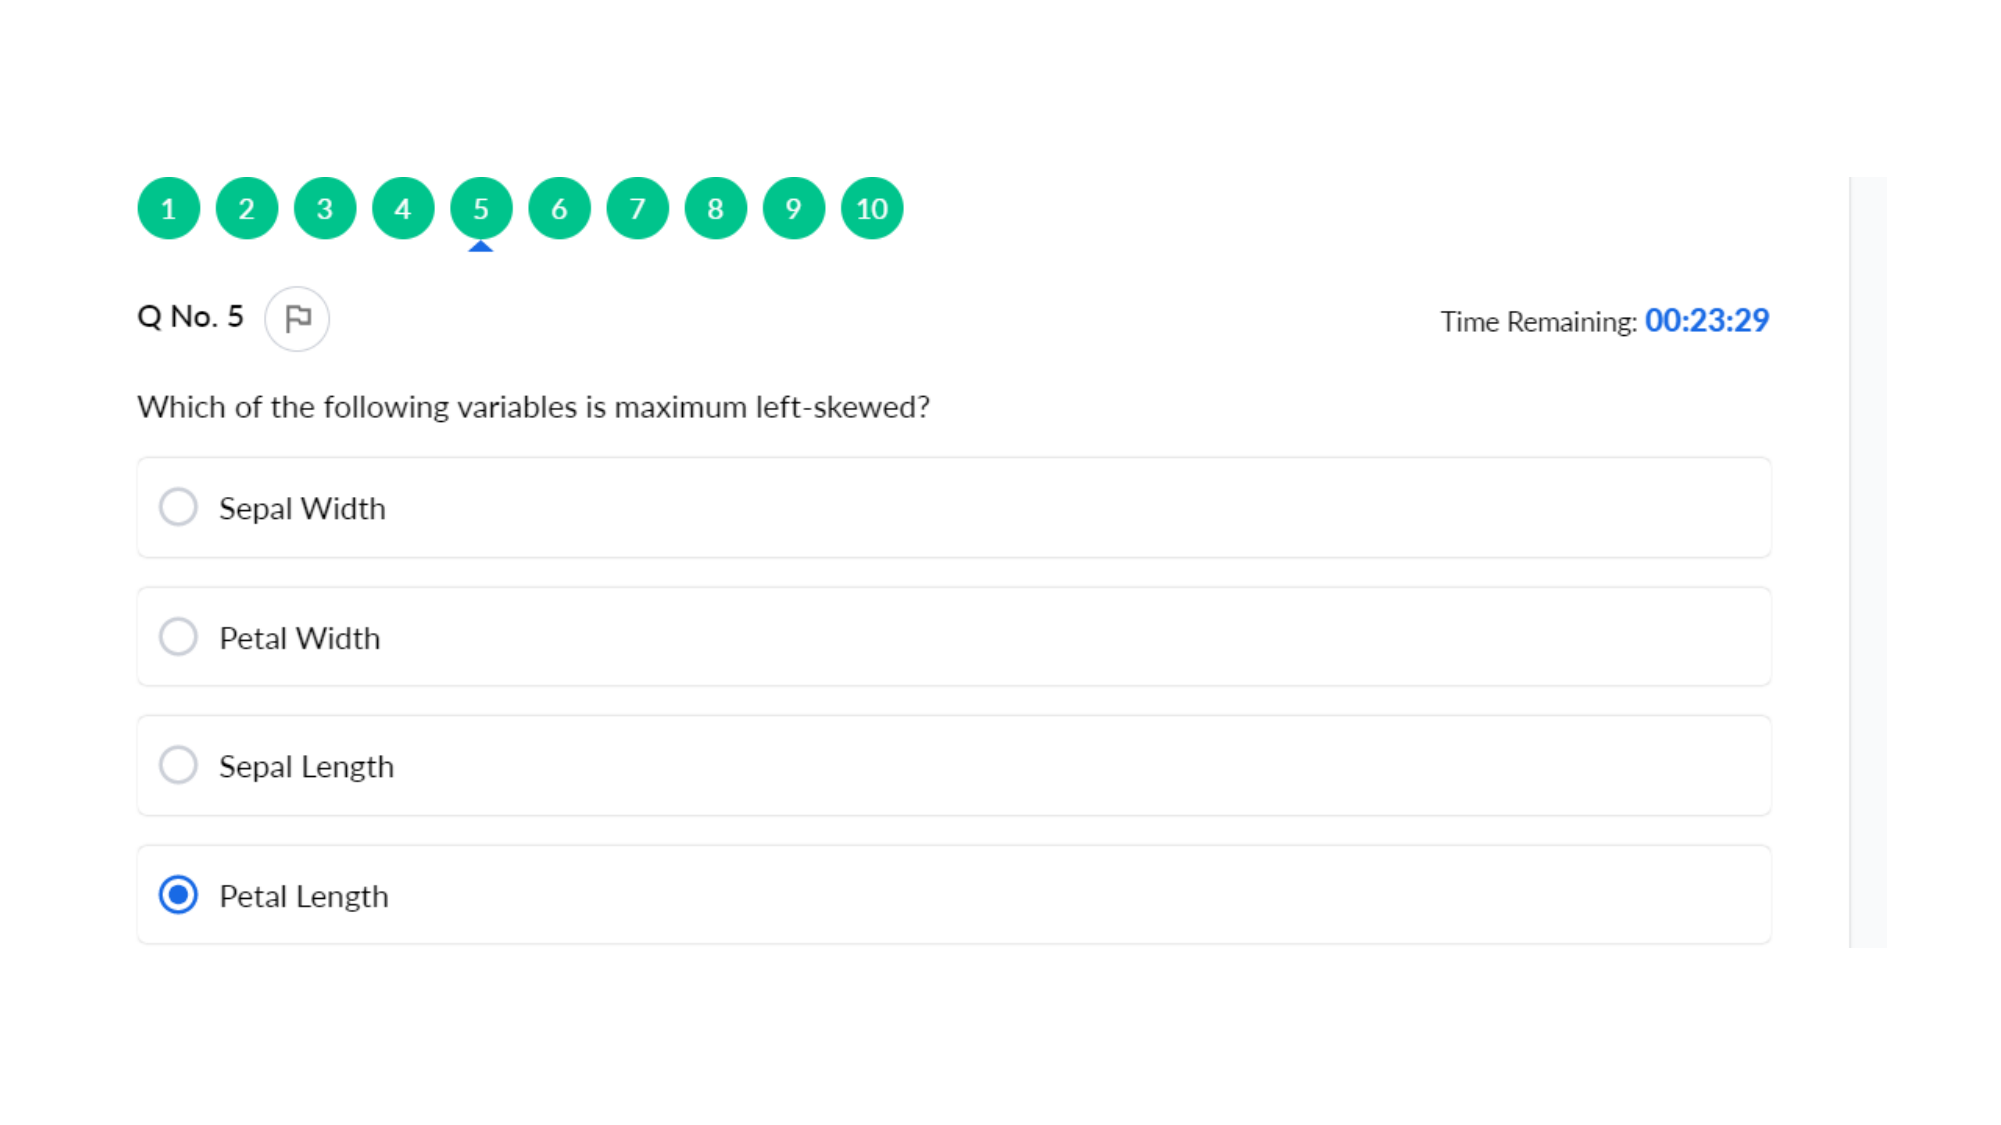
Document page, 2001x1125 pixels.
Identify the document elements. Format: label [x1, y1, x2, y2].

picture [113, 177, 1887, 948]
